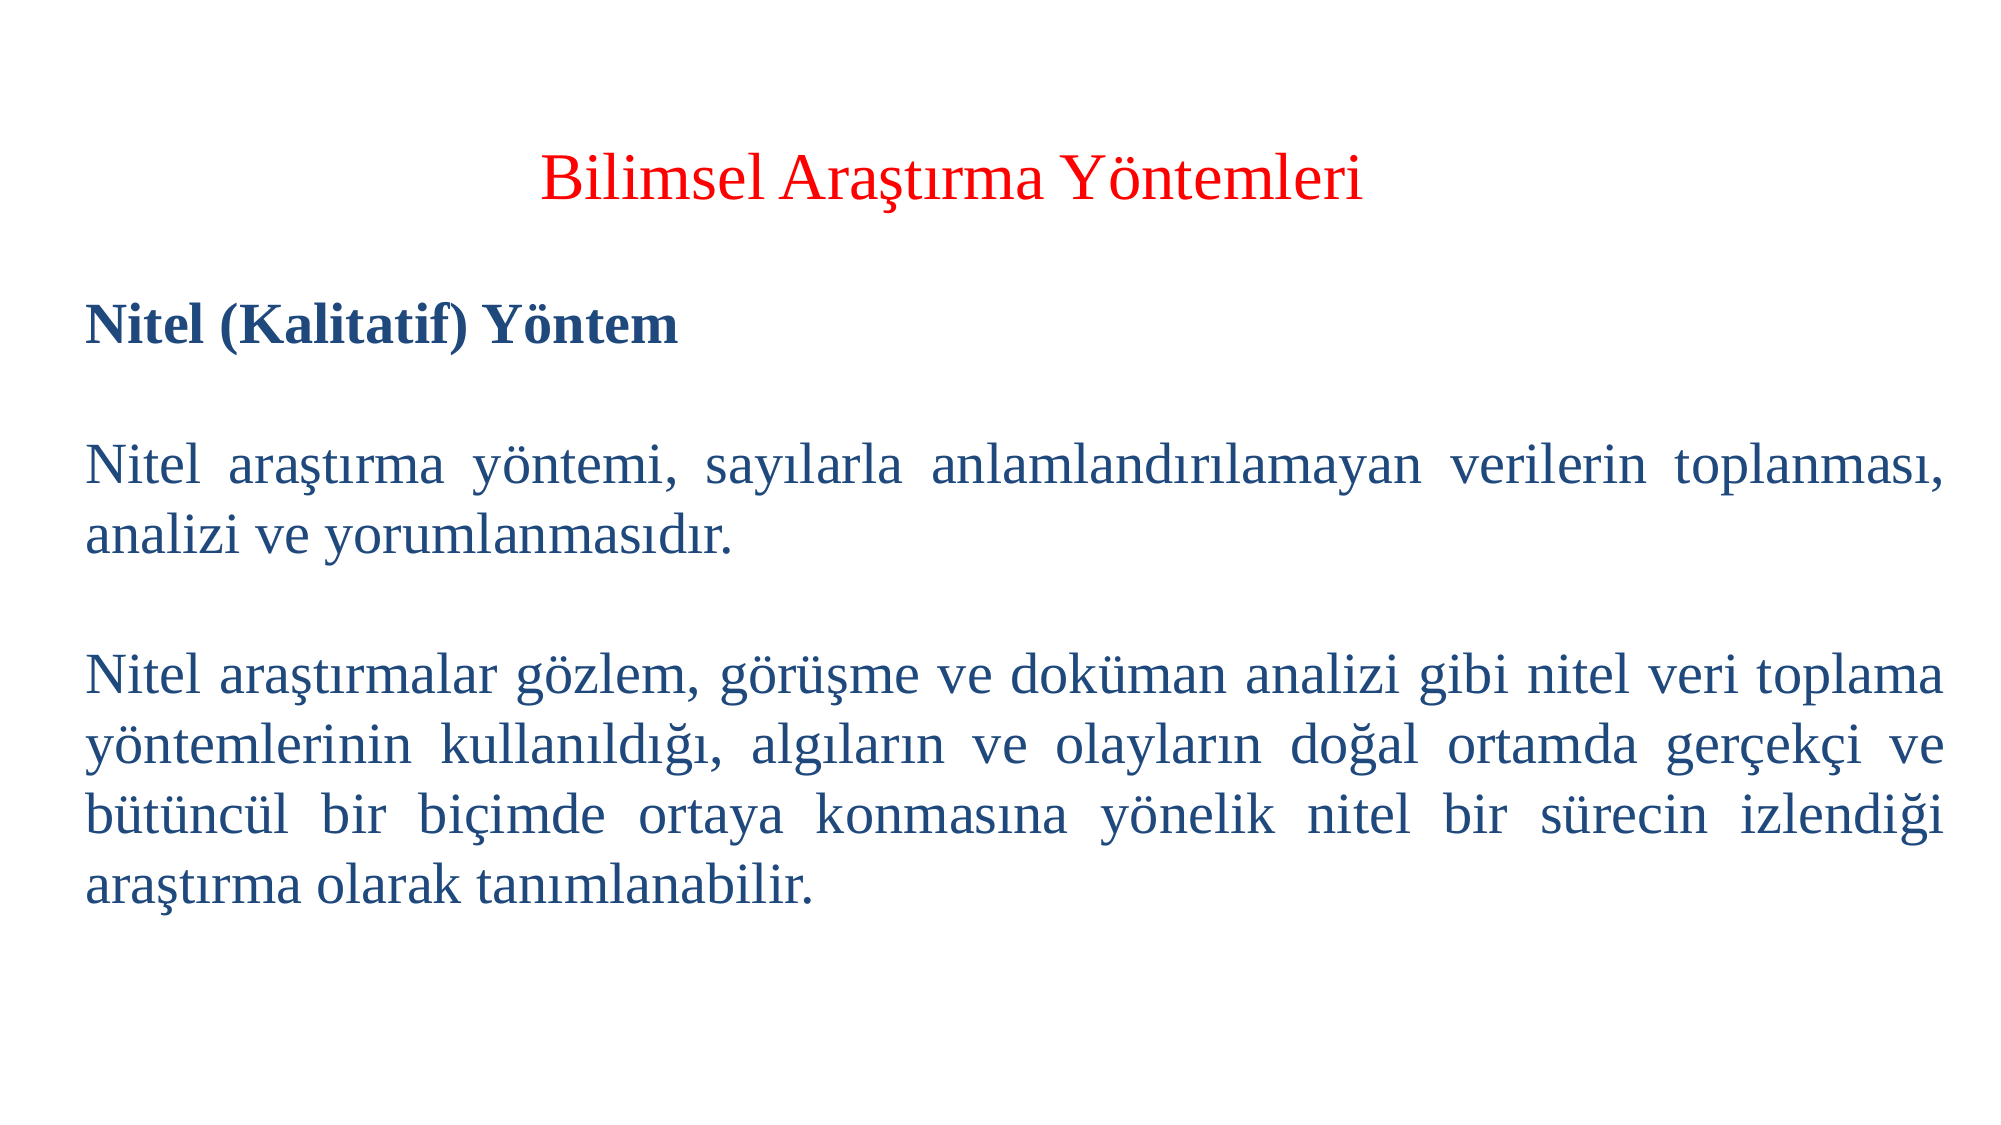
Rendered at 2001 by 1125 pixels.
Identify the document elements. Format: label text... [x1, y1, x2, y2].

text_box Nitel (Kalitatif) Yöntem Nitel araştırma yöntemi, sayılarla anlamlandırılamayan verilerin toplanması, analizi ve yorumlanmasıdır. Nitel araştırmalar gözlem, görüşme ve doküman analizi gibi nitel veri toplama yöntemlerinin kullanıldığı, algıların ve olayların doğal ortamda gerçekçi ve bütüncül bir biçimde ortaya konmasına yönelik nitel bir sürecin izlendiği araştırma olarak tanımlanabilir. [70, 208, 1961, 1125]
text_box Bilimsel Araştırma Yöntemleri [117, 125, 1788, 221]
